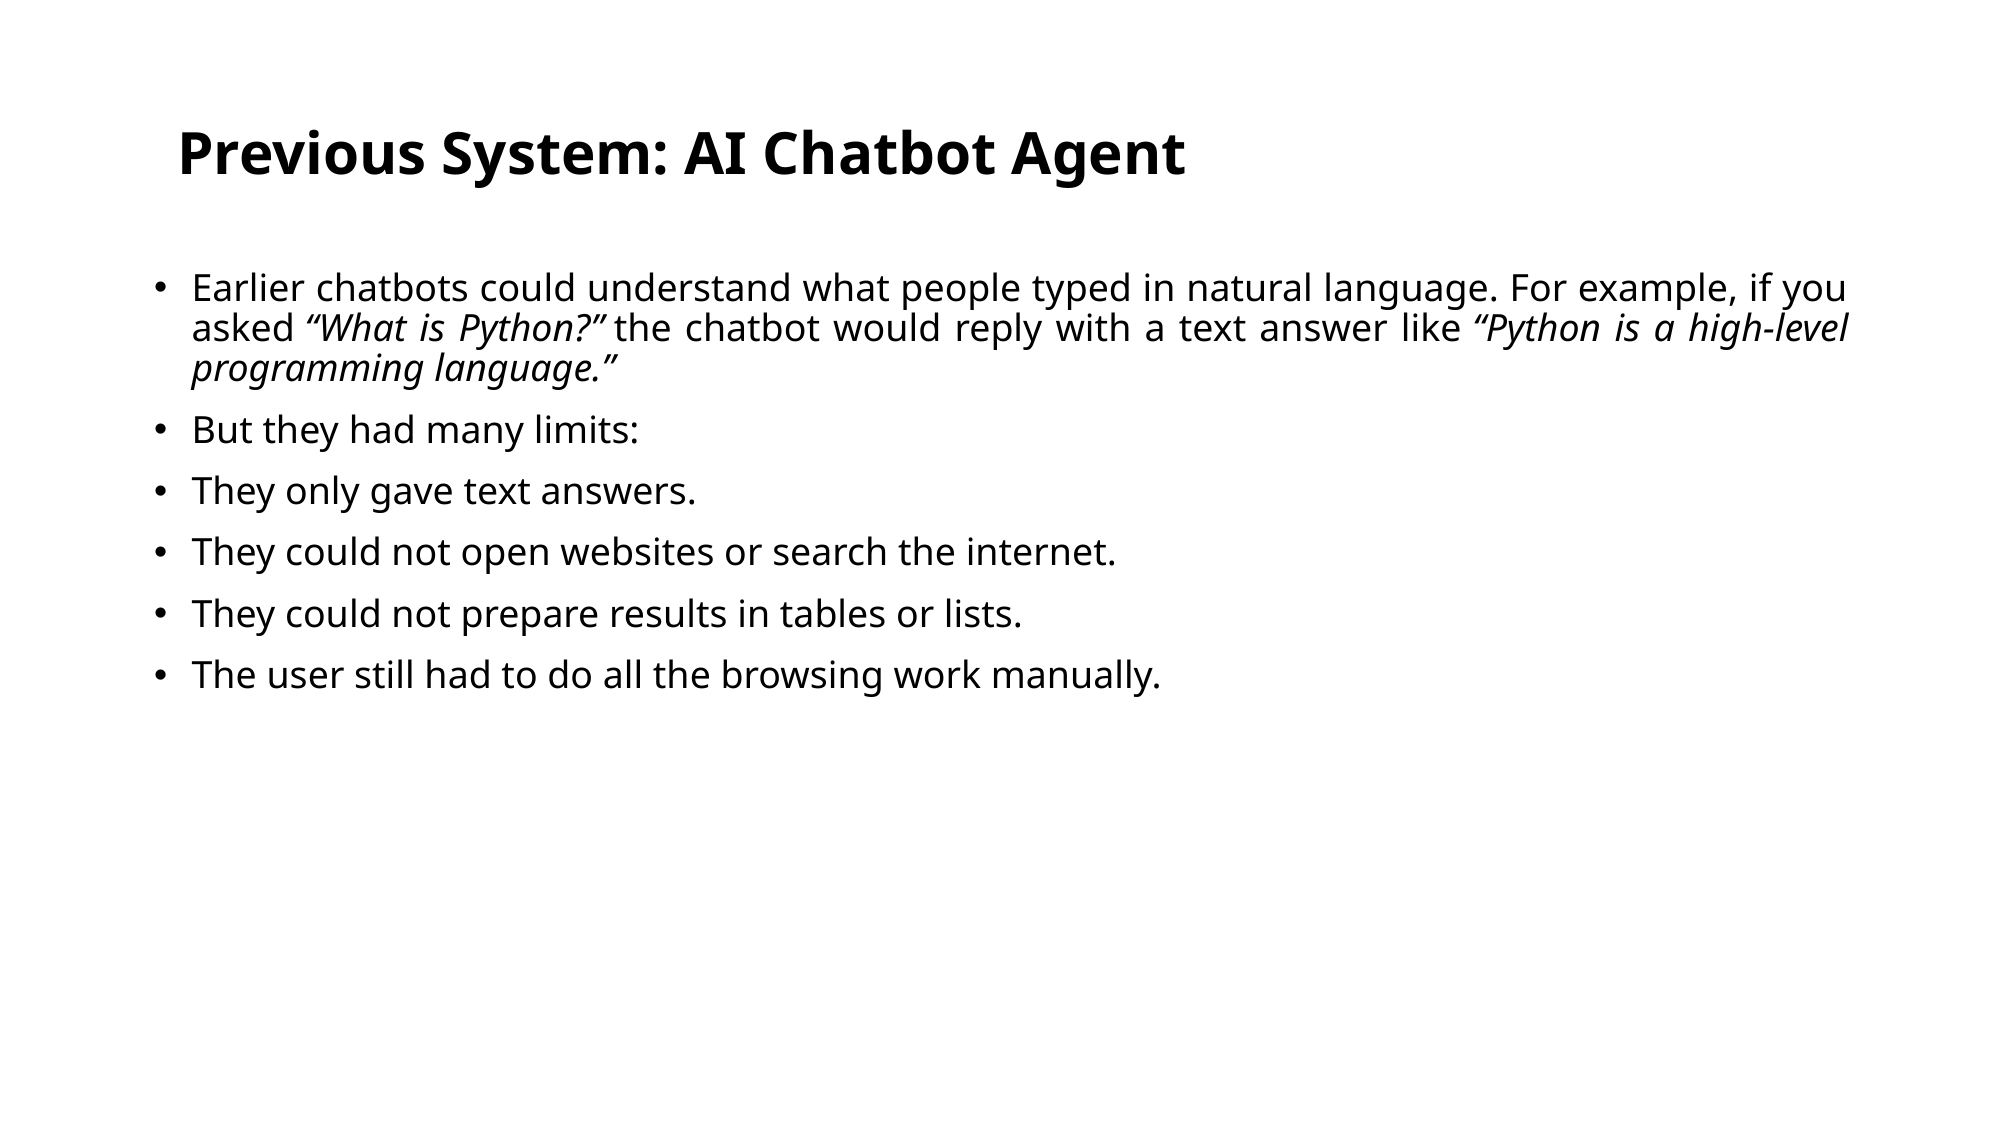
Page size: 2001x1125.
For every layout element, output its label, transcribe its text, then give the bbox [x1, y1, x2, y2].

title Previous System: AI Chatbot Agent [162, 82, 1888, 300]
list Earlier chatbots could understand what people typed in natural language. For example, if you asked “What is Python?” the chatbot would reply with a text answer like “Python is a high-level programming language.” But they had many limits: They only gave text answers. They could not open websites or search the internet. They could not prepare results in tables or lists. The user still had to do all the browsing work manually. [139, 261, 1865, 975]
